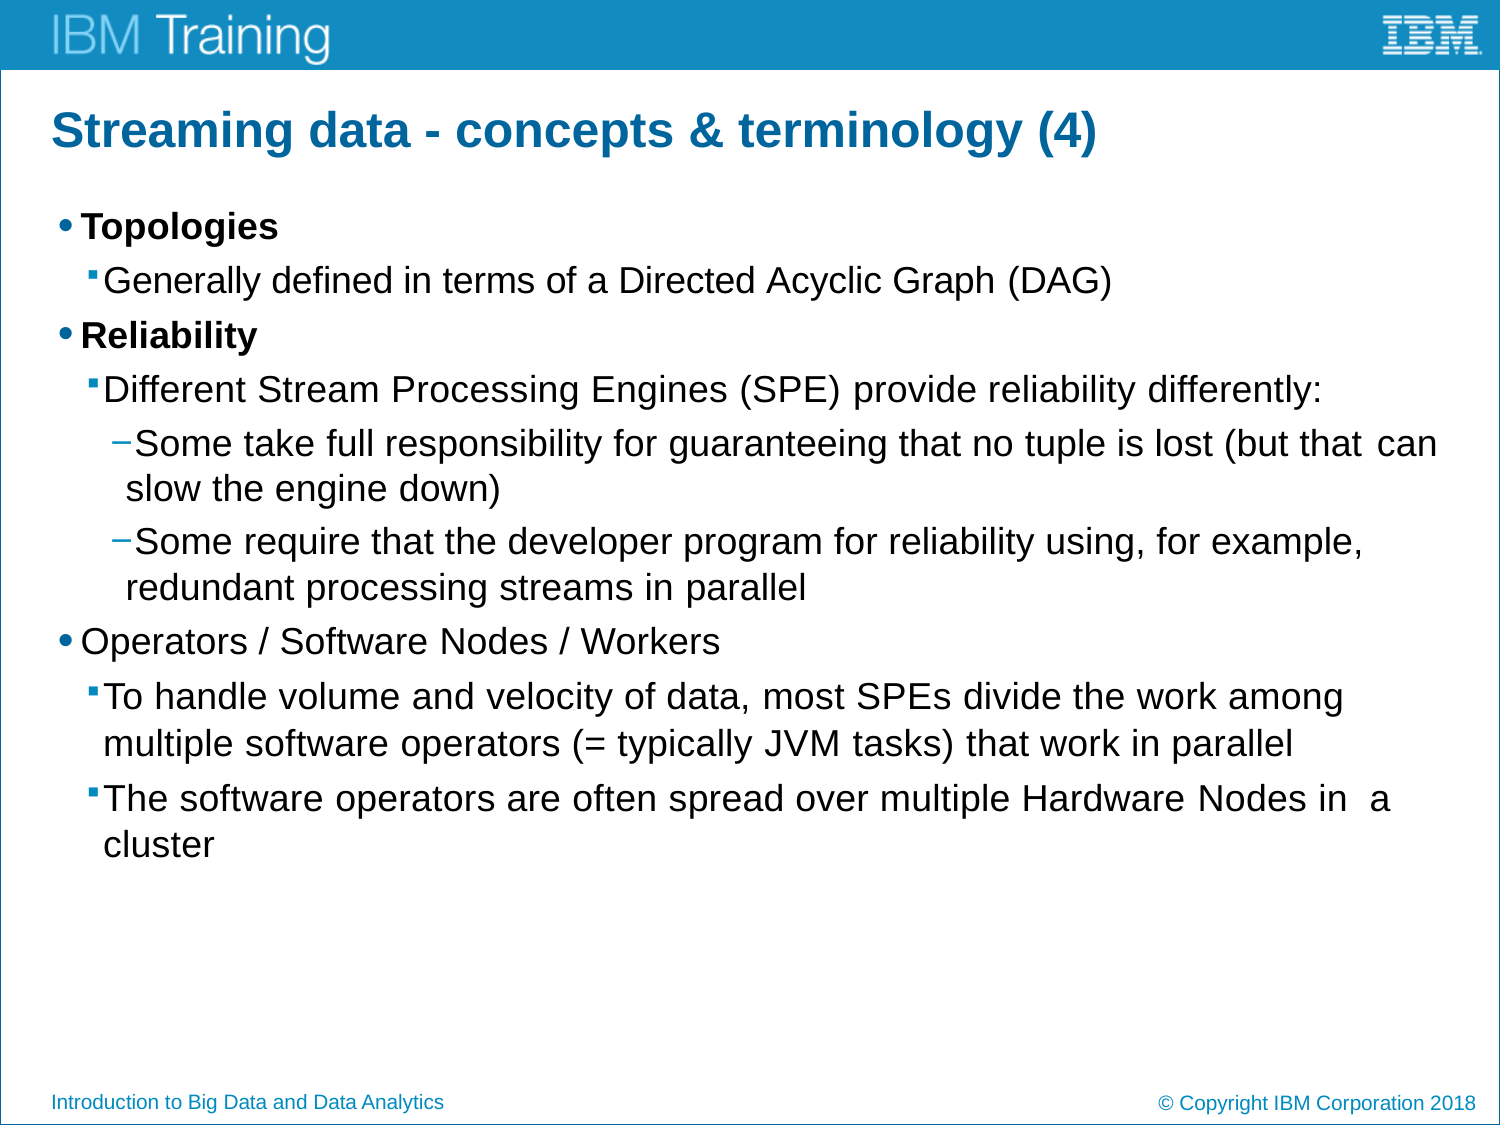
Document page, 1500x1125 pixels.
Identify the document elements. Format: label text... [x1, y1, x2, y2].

picture [1158, 1095, 1166, 1109]
title Streaming data - concepts & terminology (4) [36, 75, 1485, 180]
picture [1167, 1096, 1173, 1109]
list Topologies Generally defined in terms of a Directed Acyclic Graph (DAG) Reliability Different Stream Processing Engines (SPE) provide reliability differently: Some take full responsibility for guaranteeing that no tuple is lost (but that can slow the engine down) Some require that the developer program for reliability using, for example, redundant processing streams in parallel Operators / Software Nodes / Workers To handle volume and velocity of data, most SPEs divide the work among multiple software operators (= typically JVM tasks) that work in parallel The software operators are often spread over multiple Hardware Nodes in a cluster [38, 195, 1484, 1074]
picture [0, 0, 1500, 70]
